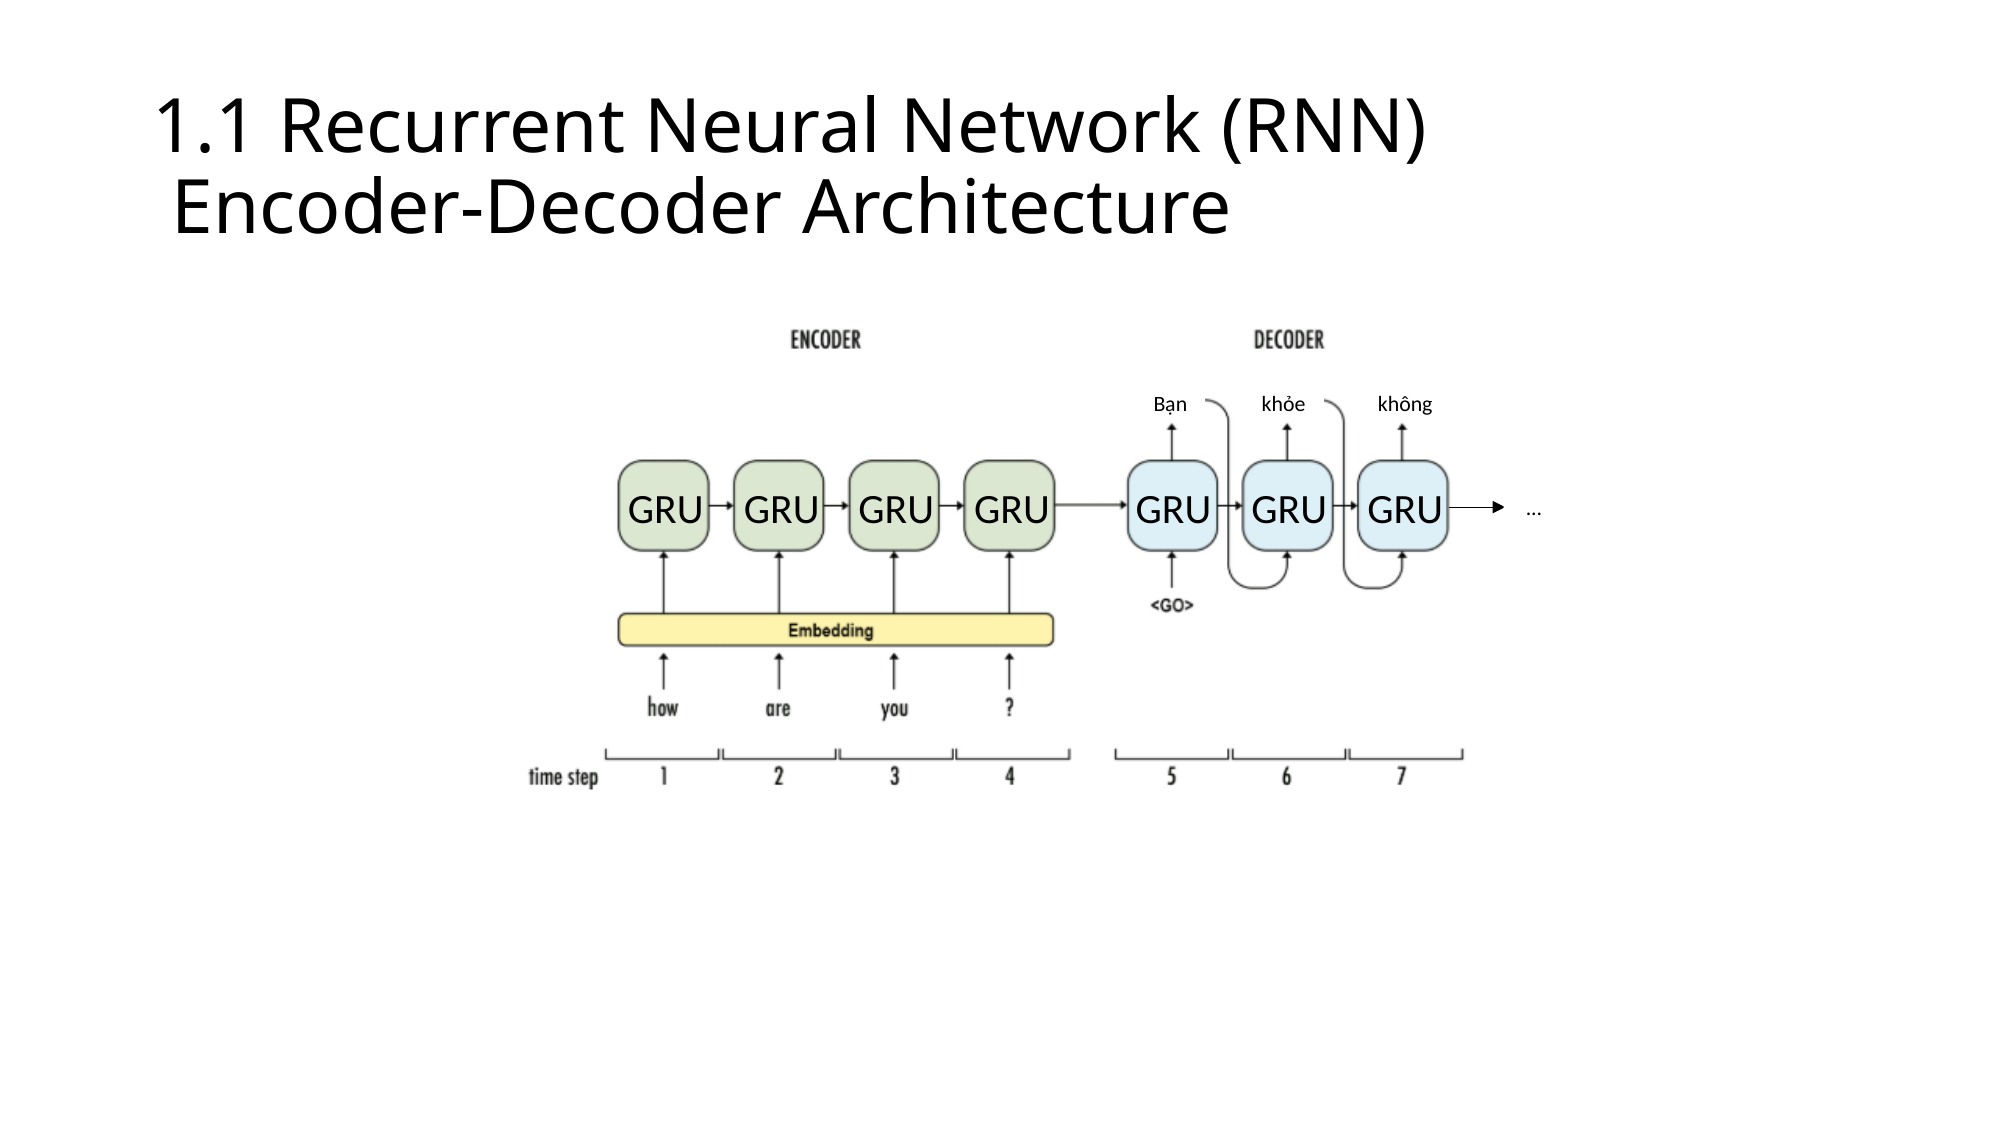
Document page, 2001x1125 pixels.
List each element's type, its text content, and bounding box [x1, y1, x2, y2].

title 1.1 Recurrent Neural Network (RNN) Encoder-Decoder Architecture [137, 59, 1863, 278]
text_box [435, 277, 1565, 822]
